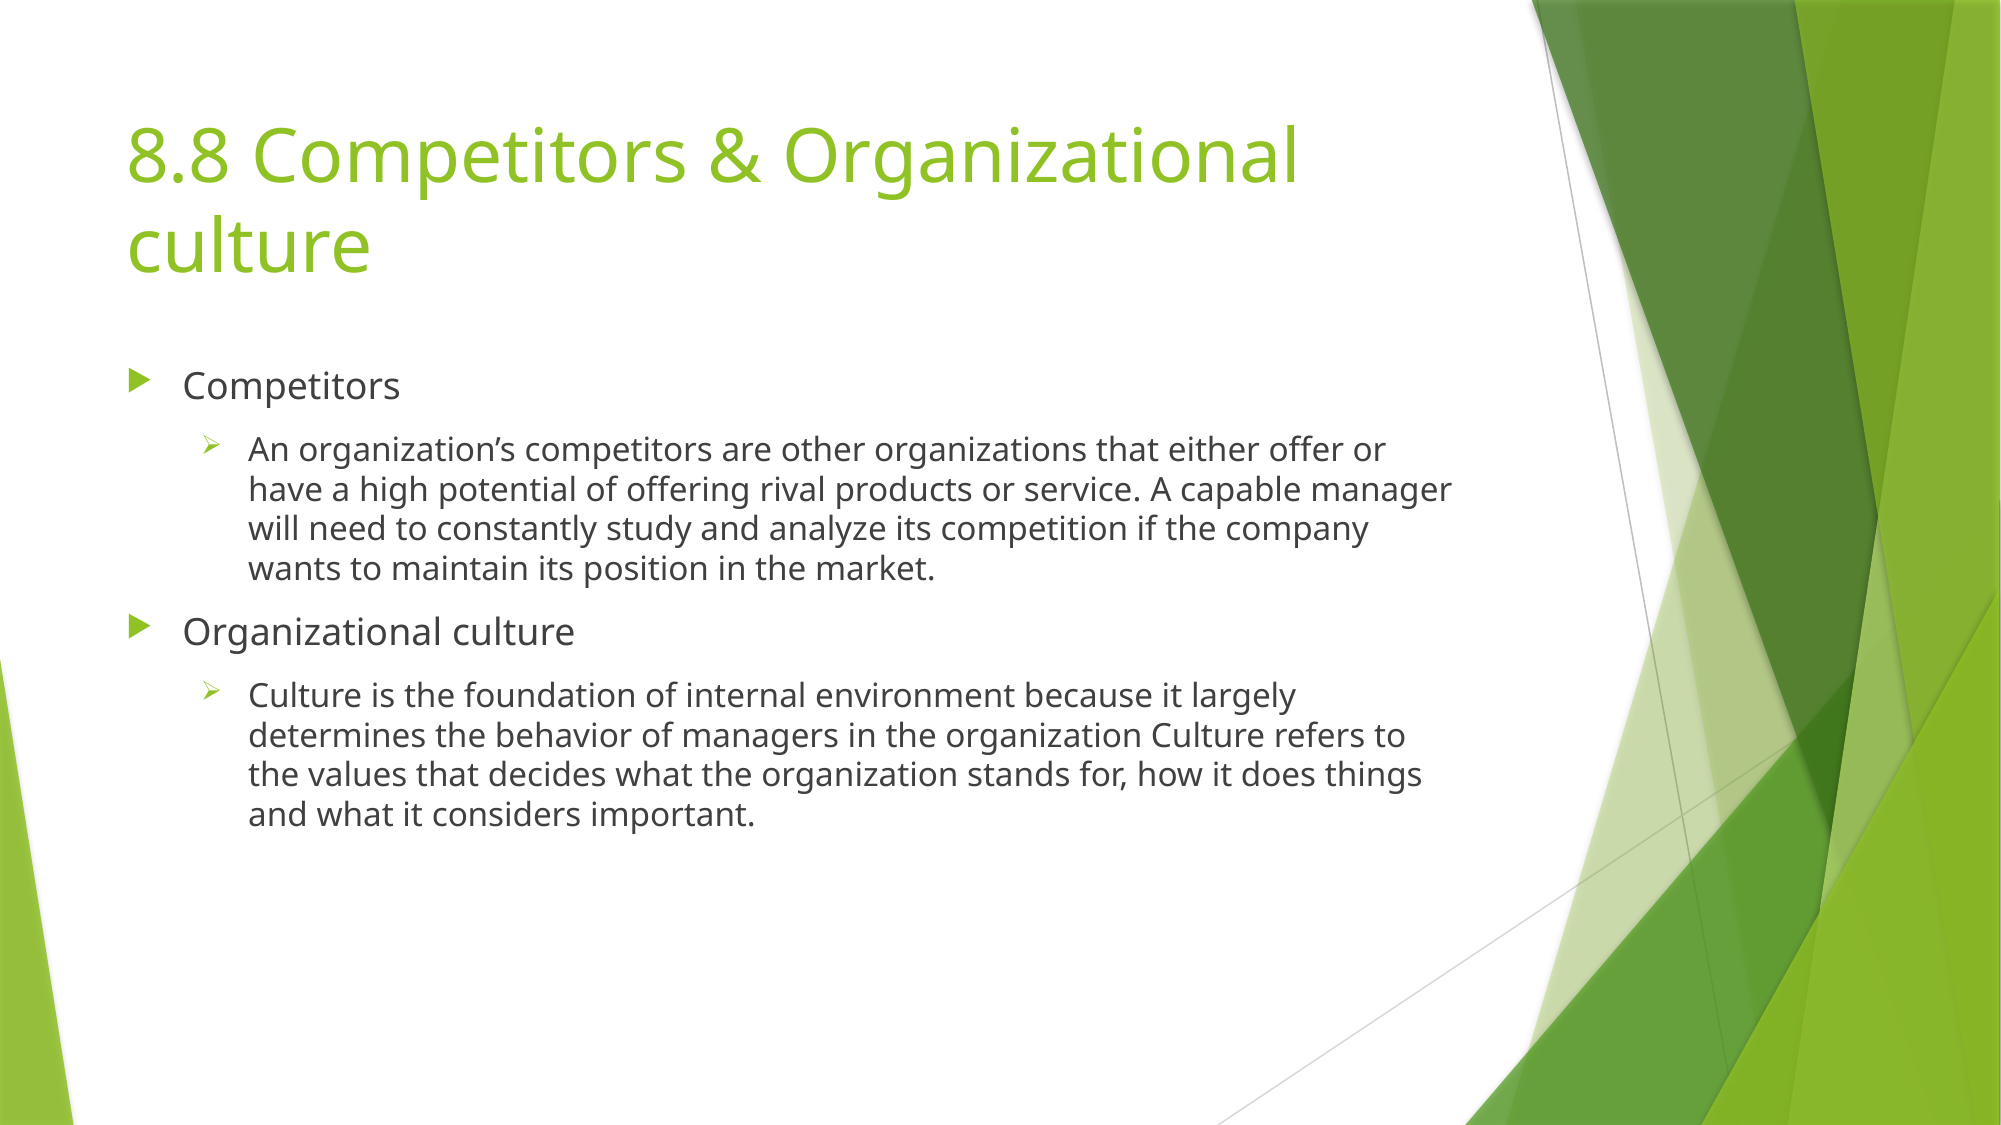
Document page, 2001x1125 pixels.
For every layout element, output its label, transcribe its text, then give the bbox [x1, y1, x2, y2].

list Competitors An organization’s competitors are other organizations that either offer or have a high potential of offering rival products or service. A capable manager will need to constantly study and analyze its competition if the company wants to maintain its position in the market. Organizational culture Culture is the foundation of internal environment because it largely determines the behavior of managers in the organization Culture refers to the values that decides what the organization stands for, how it does things and what it considers important. [111, 354, 1473, 992]
title 8.8 Competitors & Organizational culture [111, 99, 1522, 317]
